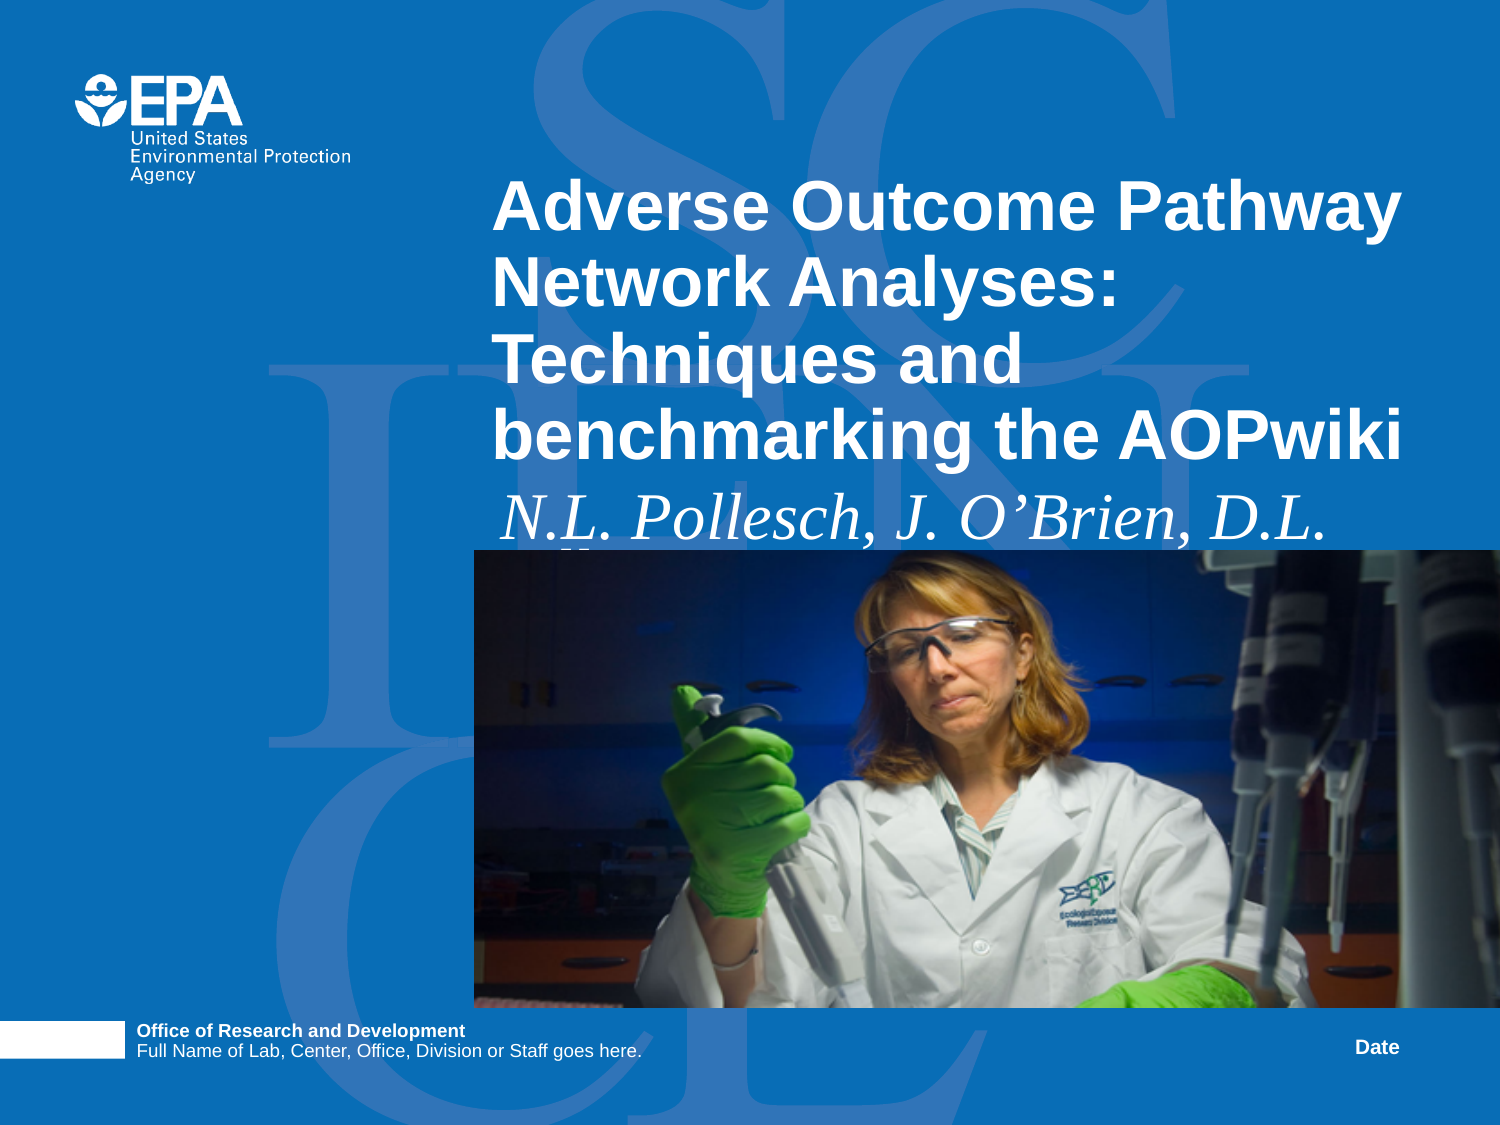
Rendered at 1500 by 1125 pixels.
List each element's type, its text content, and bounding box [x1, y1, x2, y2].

text_box Office of Research and Development Full Name of Lab, Center, Office, Division or Staff goes here. [136, 1021, 1063, 1059]
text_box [474, 549, 1500, 1008]
picture [75, 74, 350, 184]
text_box Date [1087, 1021, 1400, 1059]
title Adverse Outcome Pathway Network Analyses: Techniques and benchmarking the AOPwiki [491, 237, 1438, 475]
subtitle N.L. Pollesch, J. O’Brien, D.L. Villeneuve [500, 494, 1428, 537]
